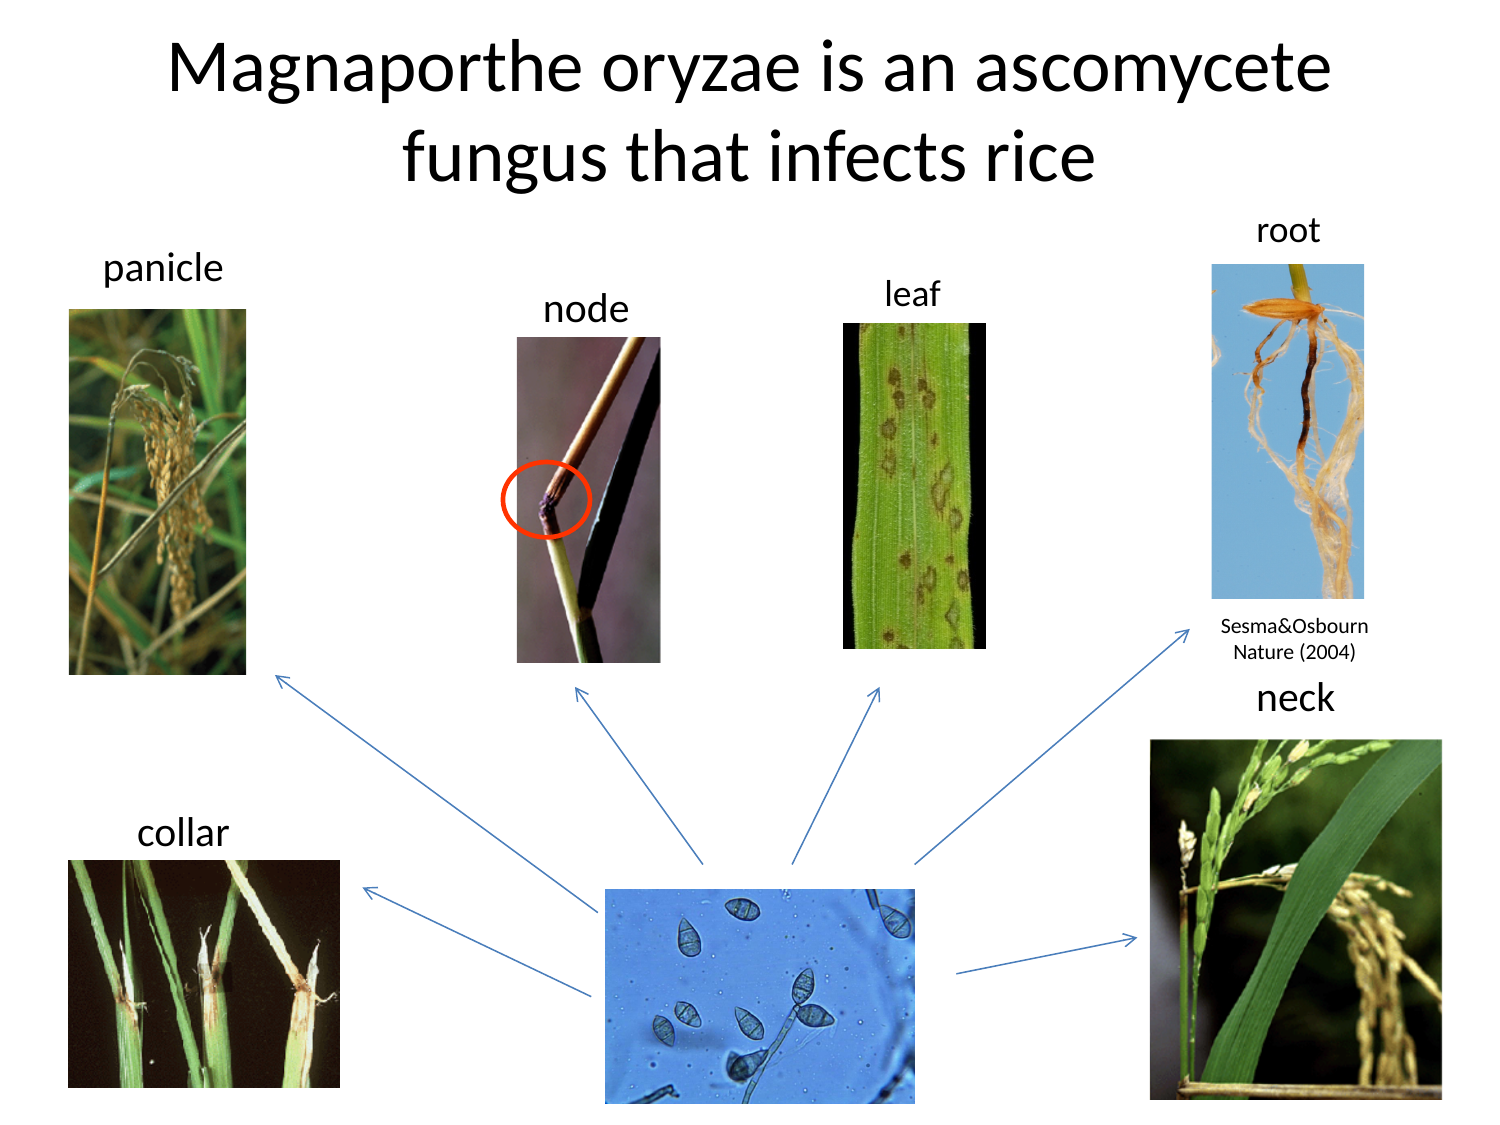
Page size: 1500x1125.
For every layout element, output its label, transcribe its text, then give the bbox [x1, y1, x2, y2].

text_box node [528, 273, 655, 335]
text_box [574, 686, 704, 865]
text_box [956, 937, 1138, 975]
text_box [1189, 264, 1401, 649]
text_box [274, 674, 599, 913]
text_box leaf [869, 261, 956, 321]
text_box panicle [87, 231, 240, 297]
text_box [502, 477, 511, 522]
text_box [791, 686, 880, 865]
title Magnaporthe oryzae is an ascomycete fungus that infects rice [75, 45, 1425, 169]
picture [68, 859, 341, 1088]
picture [1149, 736, 1446, 1101]
picture [604, 889, 915, 1104]
text_box root [1241, 198, 1336, 258]
picture [516, 336, 664, 663]
text_box collar [122, 797, 246, 858]
picture [68, 309, 247, 676]
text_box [914, 628, 1190, 865]
text_box neck [1240, 662, 1361, 728]
picture [843, 322, 986, 649]
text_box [362, 887, 592, 997]
